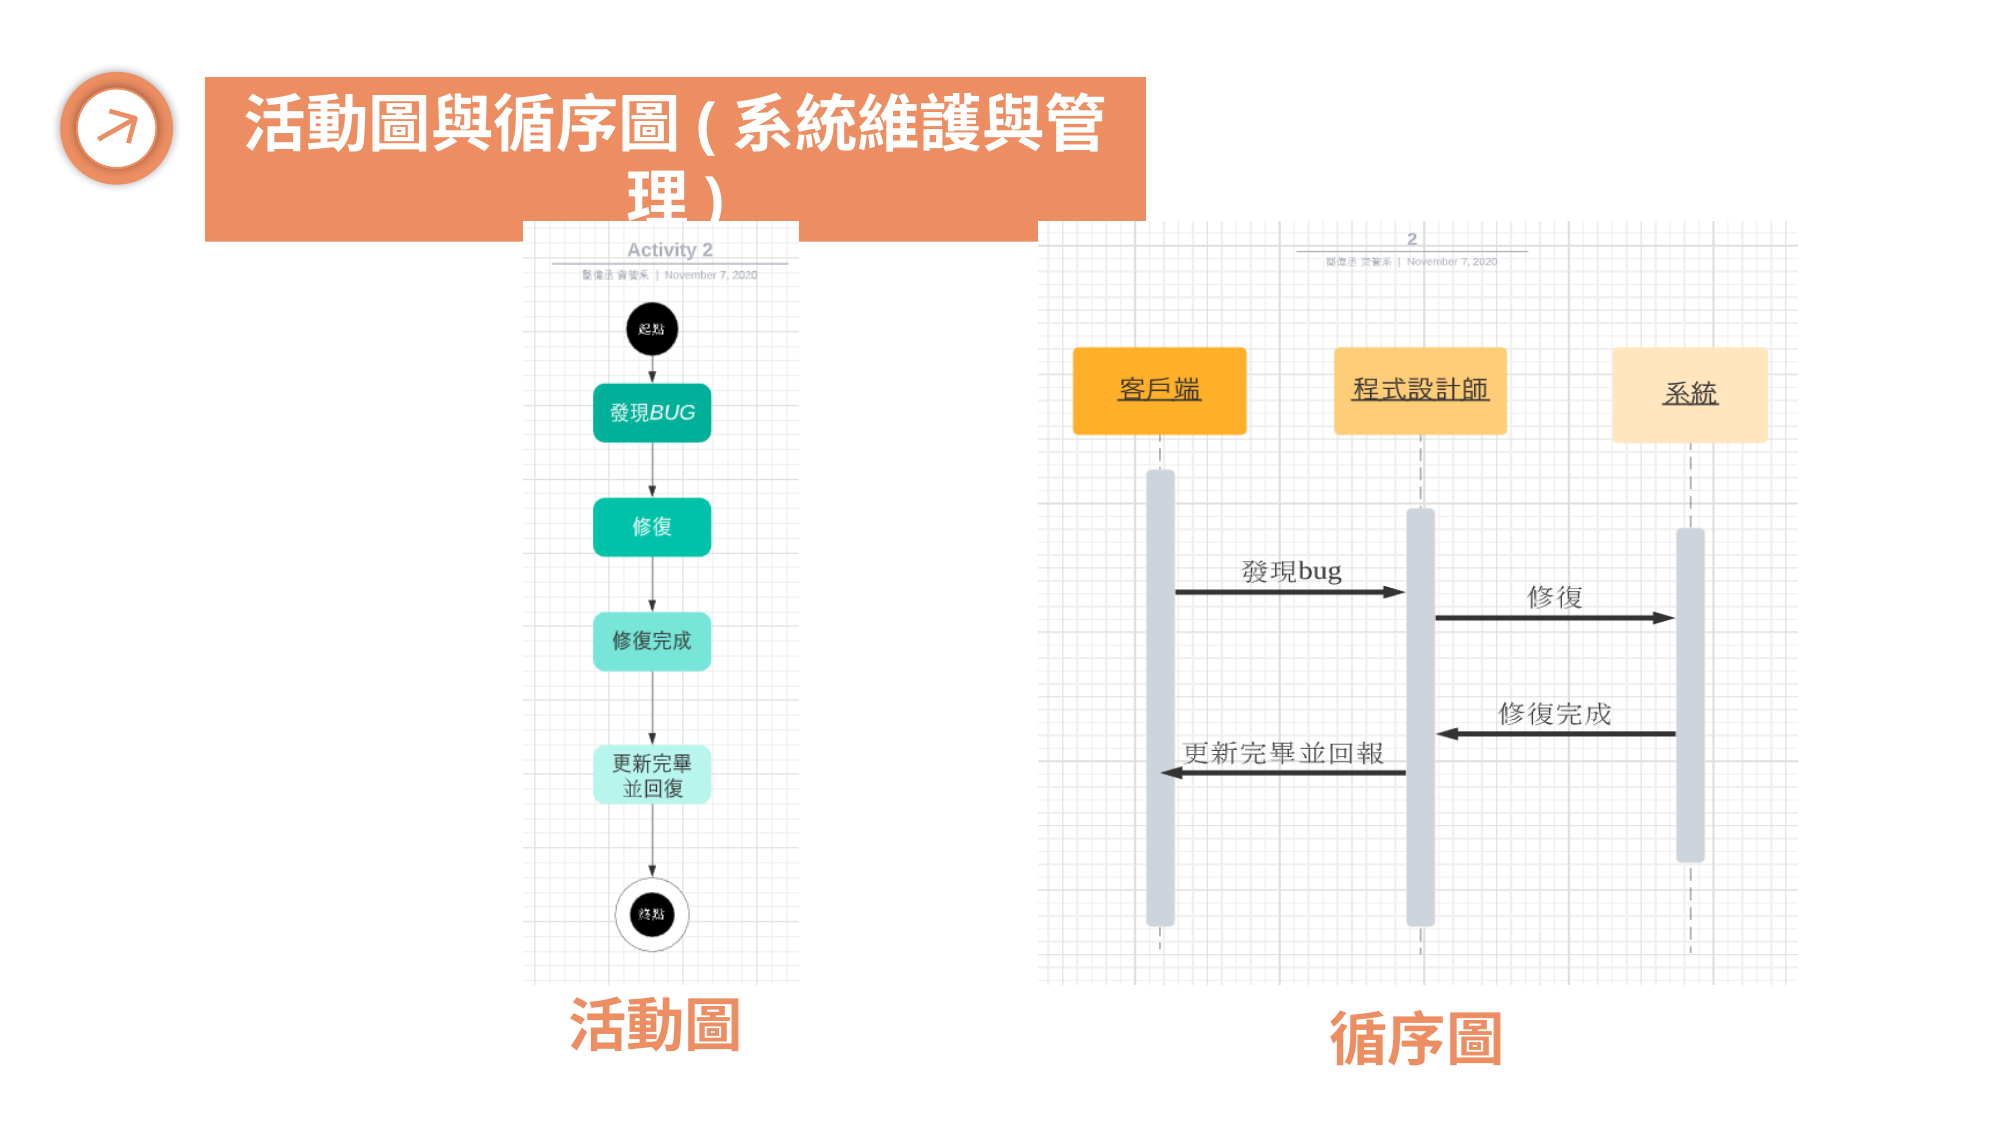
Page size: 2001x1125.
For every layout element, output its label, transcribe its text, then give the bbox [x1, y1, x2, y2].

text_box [1038, 221, 1798, 1081]
text_box 活動圖與循序圖(系統維護與管理) [205, 77, 1146, 242]
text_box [523, 221, 804, 1067]
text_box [63, 74, 170, 182]
